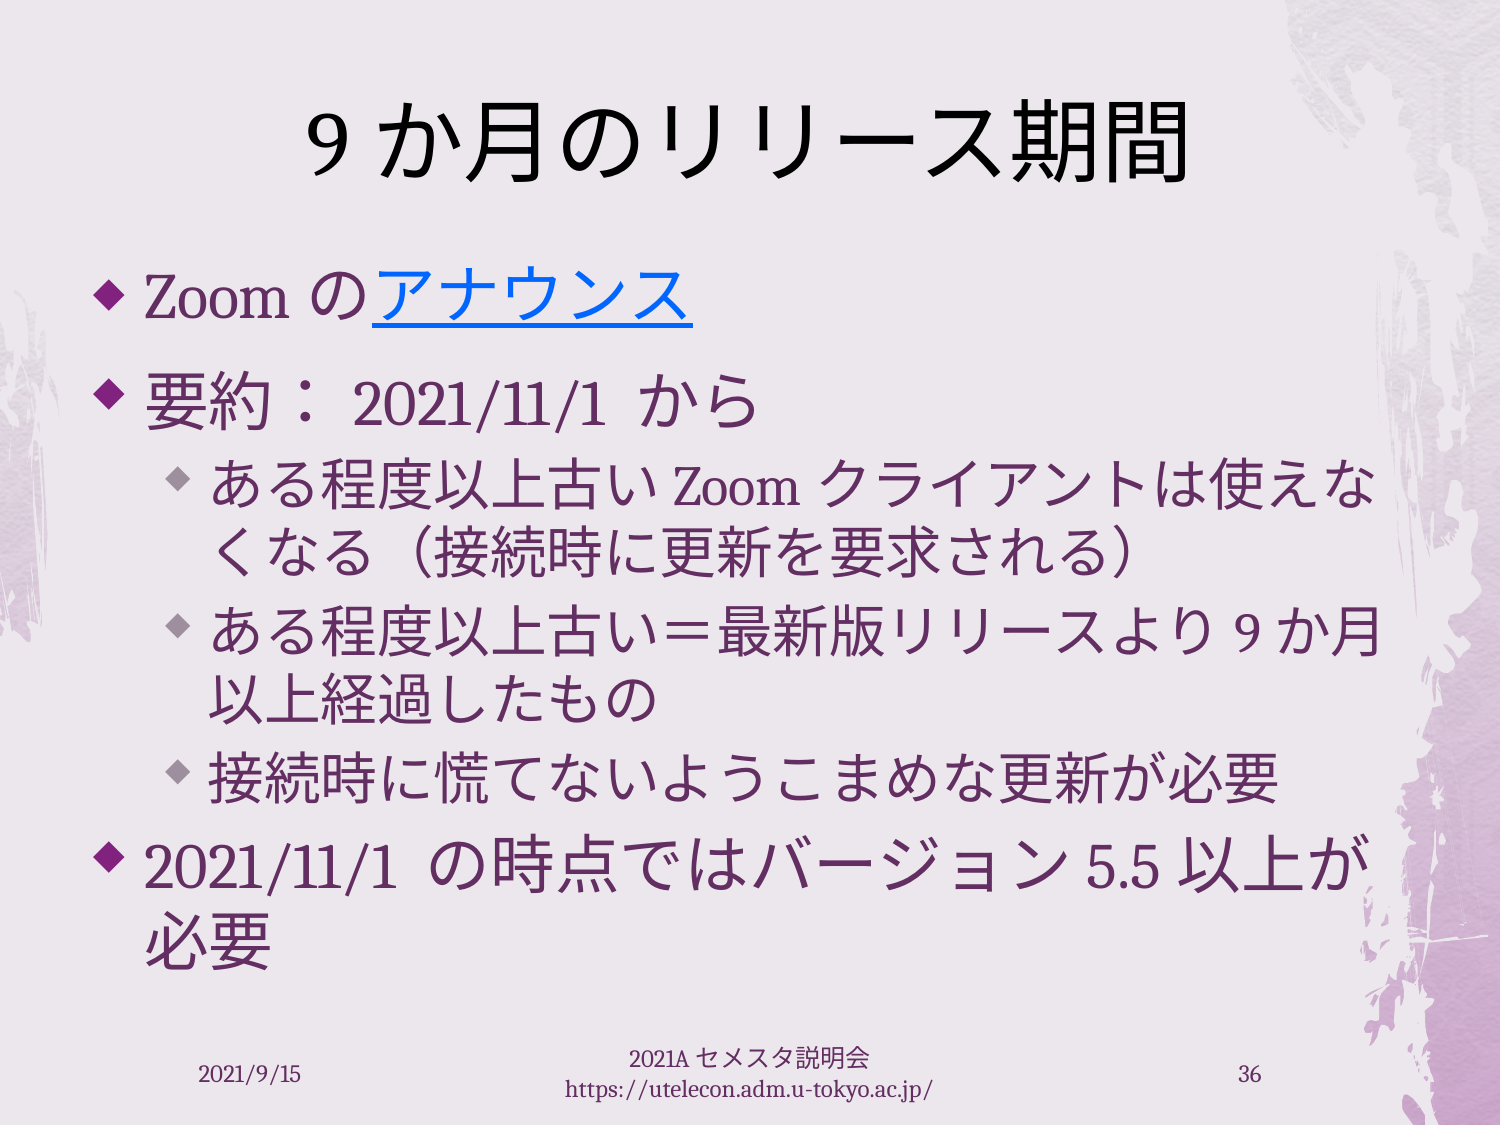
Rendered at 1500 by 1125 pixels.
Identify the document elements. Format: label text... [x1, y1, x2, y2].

slide_number 36 [1074, 1042, 1425, 1103]
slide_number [75, 1042, 425, 1103]
title 9か月のリリース期間 [75, 45, 1425, 233]
footer 2021Aセメスタ説明会 https://utelecon.adm.u-tokyo.ac.jp/ [512, 1042, 988, 1103]
list Zoomのアナウンス 要約：2021/11/1 から ある程度以上古いZoomクライアントは使えなくなる（接続時に更新を要求される） ある程度以上古い＝最新版リリースより9か月以上経過したもの 接続時に慌てないようこまめな更新が必要 2021/11/1 の時点ではバージョン5.5以上が必要 [75, 246, 1425, 989]
